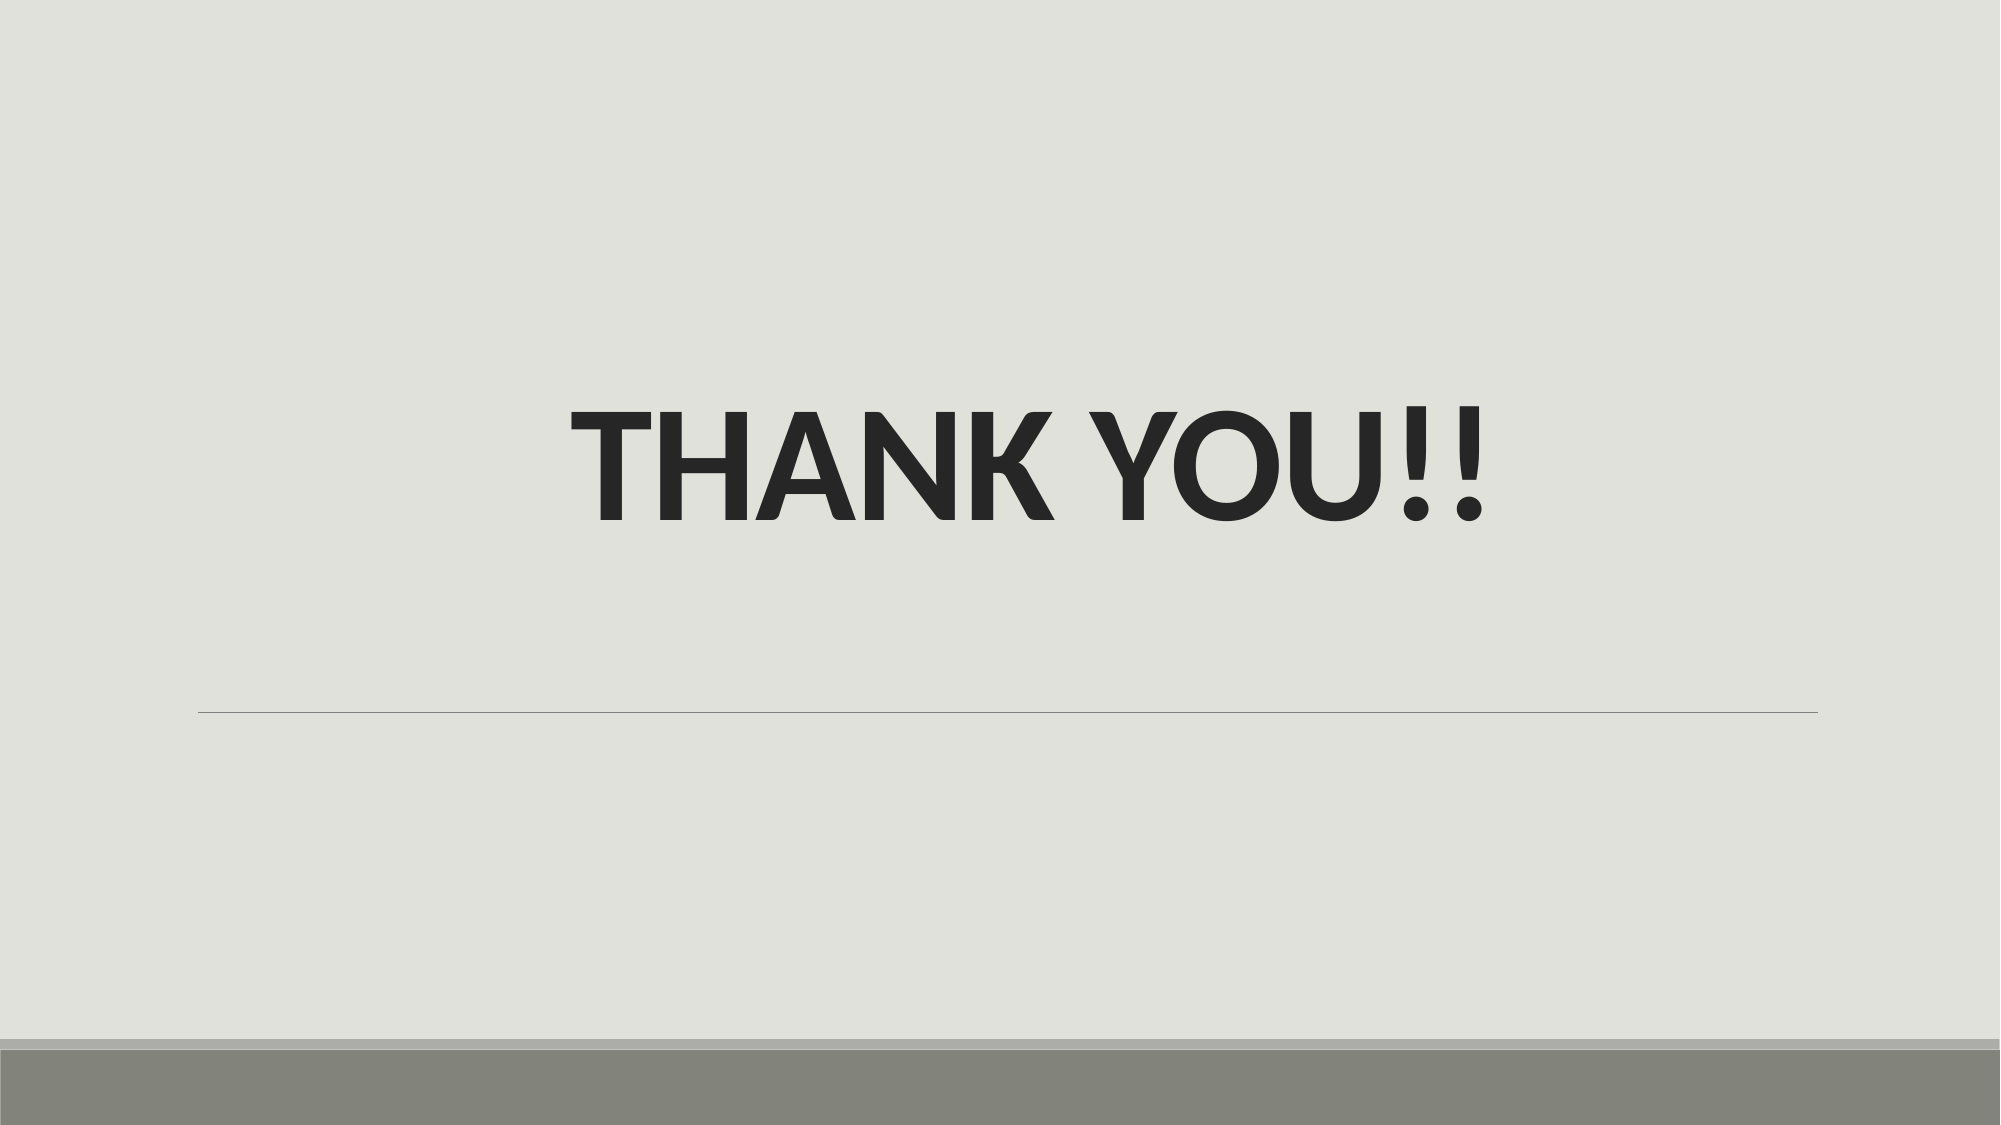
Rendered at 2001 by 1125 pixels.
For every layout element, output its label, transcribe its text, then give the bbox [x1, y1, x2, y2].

title THANK YOU!! [555, 0, 2000, 563]
